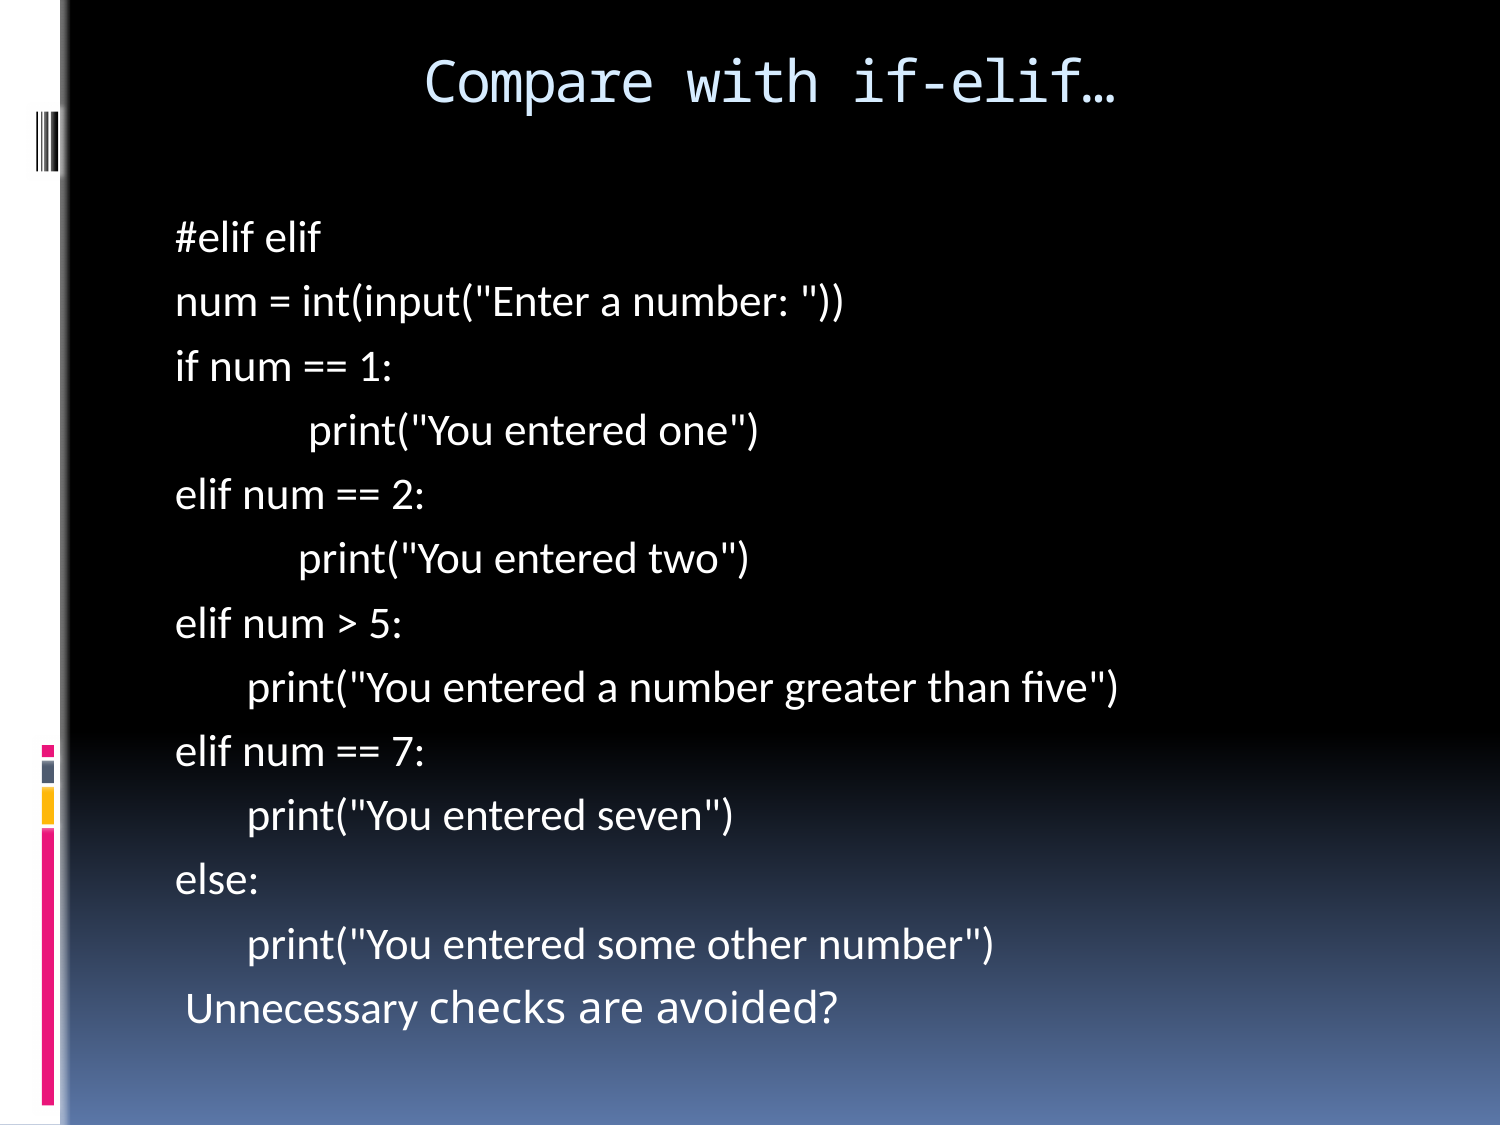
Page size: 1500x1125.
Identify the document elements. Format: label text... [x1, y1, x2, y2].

list #elif elif num = int(input("Enter a number: ")) if num == 1: print("You entered one") elif num == 2: print("You entered two") elif num > 5: print("You entered a number greater than five") elif num == 7: print("You entered seven") else: print("You entered some other number") Unnecessary checks are avoided? [150, 200, 1425, 1043]
title Compare with if-elif… [151, 36, 1389, 128]
